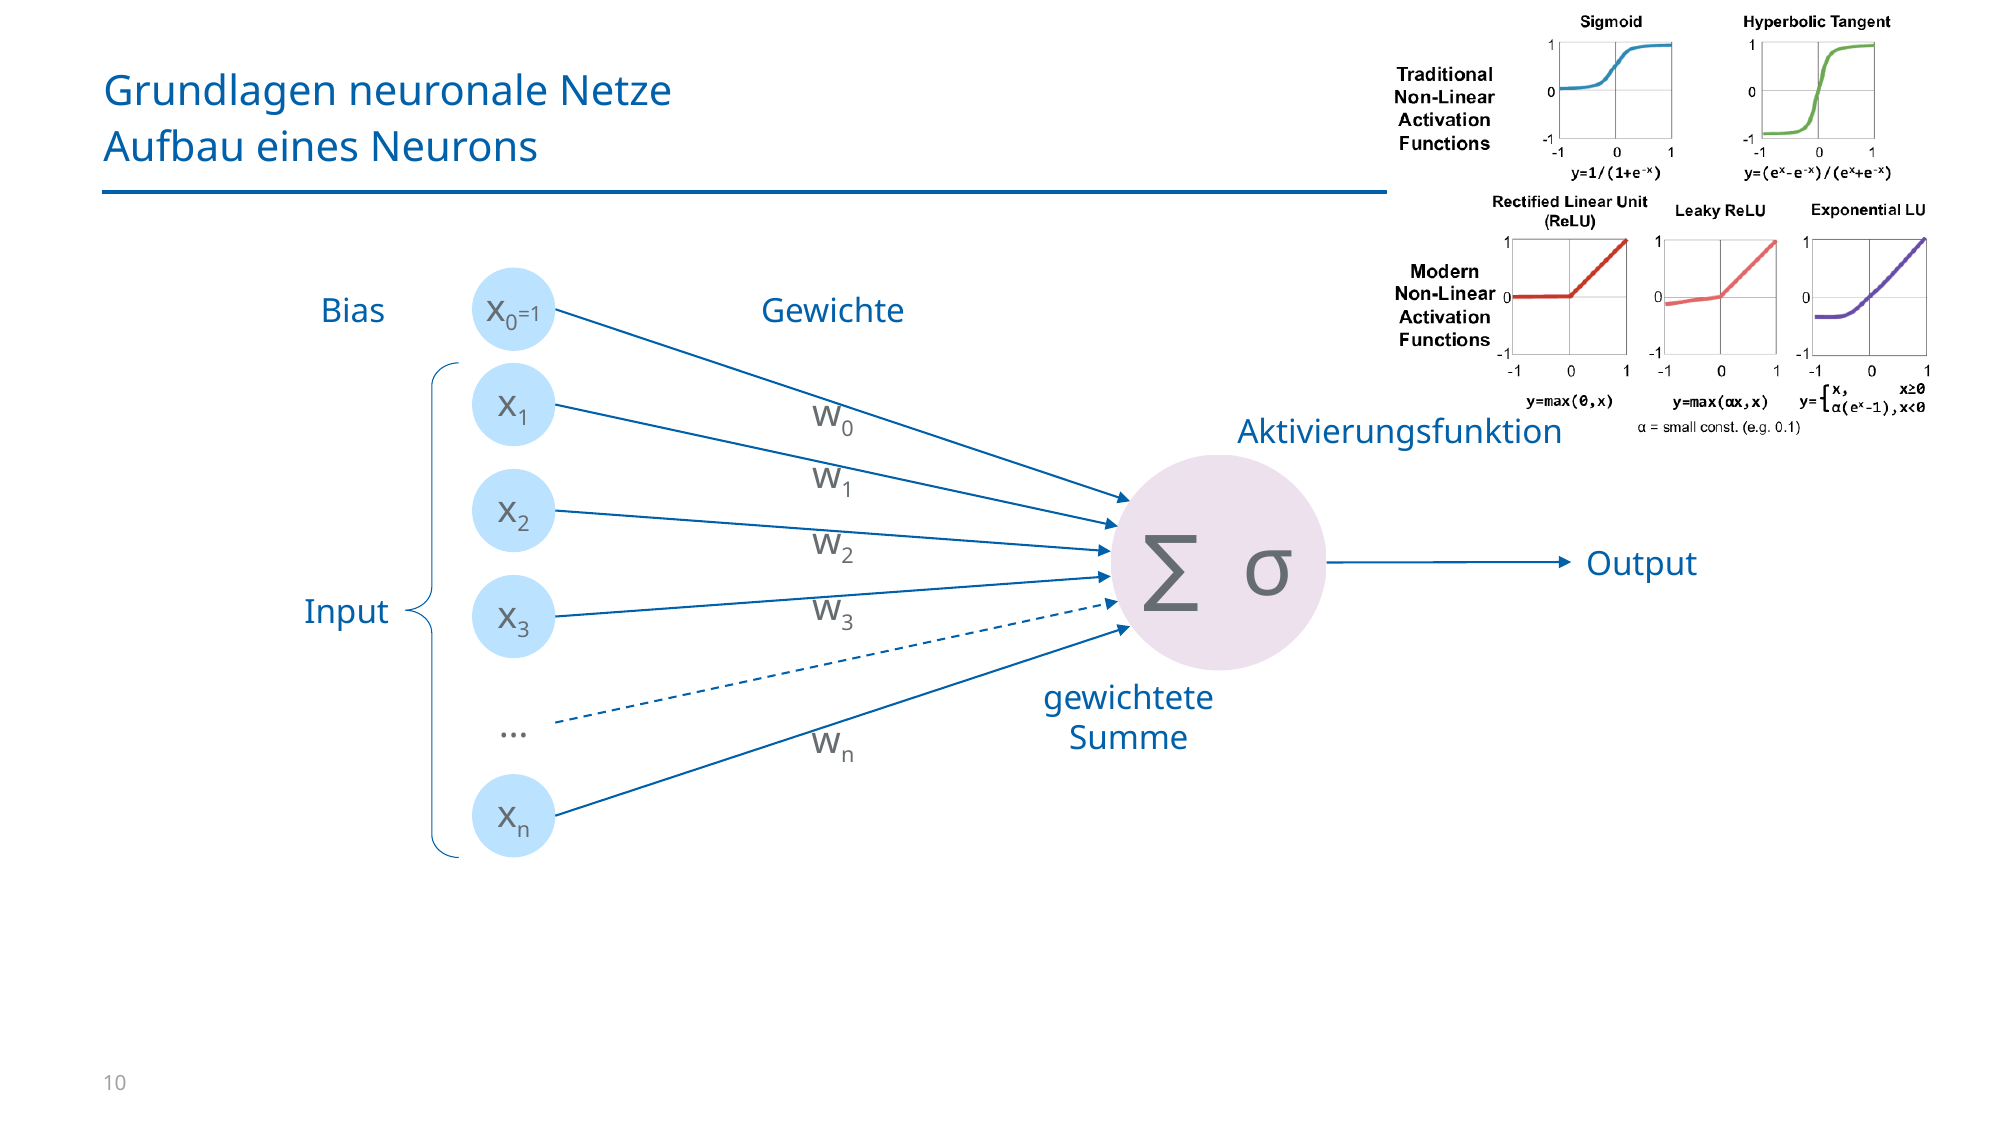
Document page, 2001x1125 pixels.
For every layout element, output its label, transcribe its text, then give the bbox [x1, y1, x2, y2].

text_box Bias [305, 281, 401, 337]
text_box ∑ σ [1131, 453, 1328, 671]
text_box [1387, 7, 1938, 438]
text_box Output [1571, 534, 1713, 590]
text_box gewichtete Summe [1131, 669, 1230, 764]
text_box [292, 362, 556, 858]
text_box x0=1 [470, 266, 555, 352]
slide_number 10 [102, 1065, 182, 1089]
text_box Aktivierungsfunktion [1222, 402, 1579, 458]
title Grundlagen neuronale Netze [103, 60, 1387, 116]
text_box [555, 281, 1131, 816]
list Aufbau eines Neurons [103, 116, 1387, 173]
